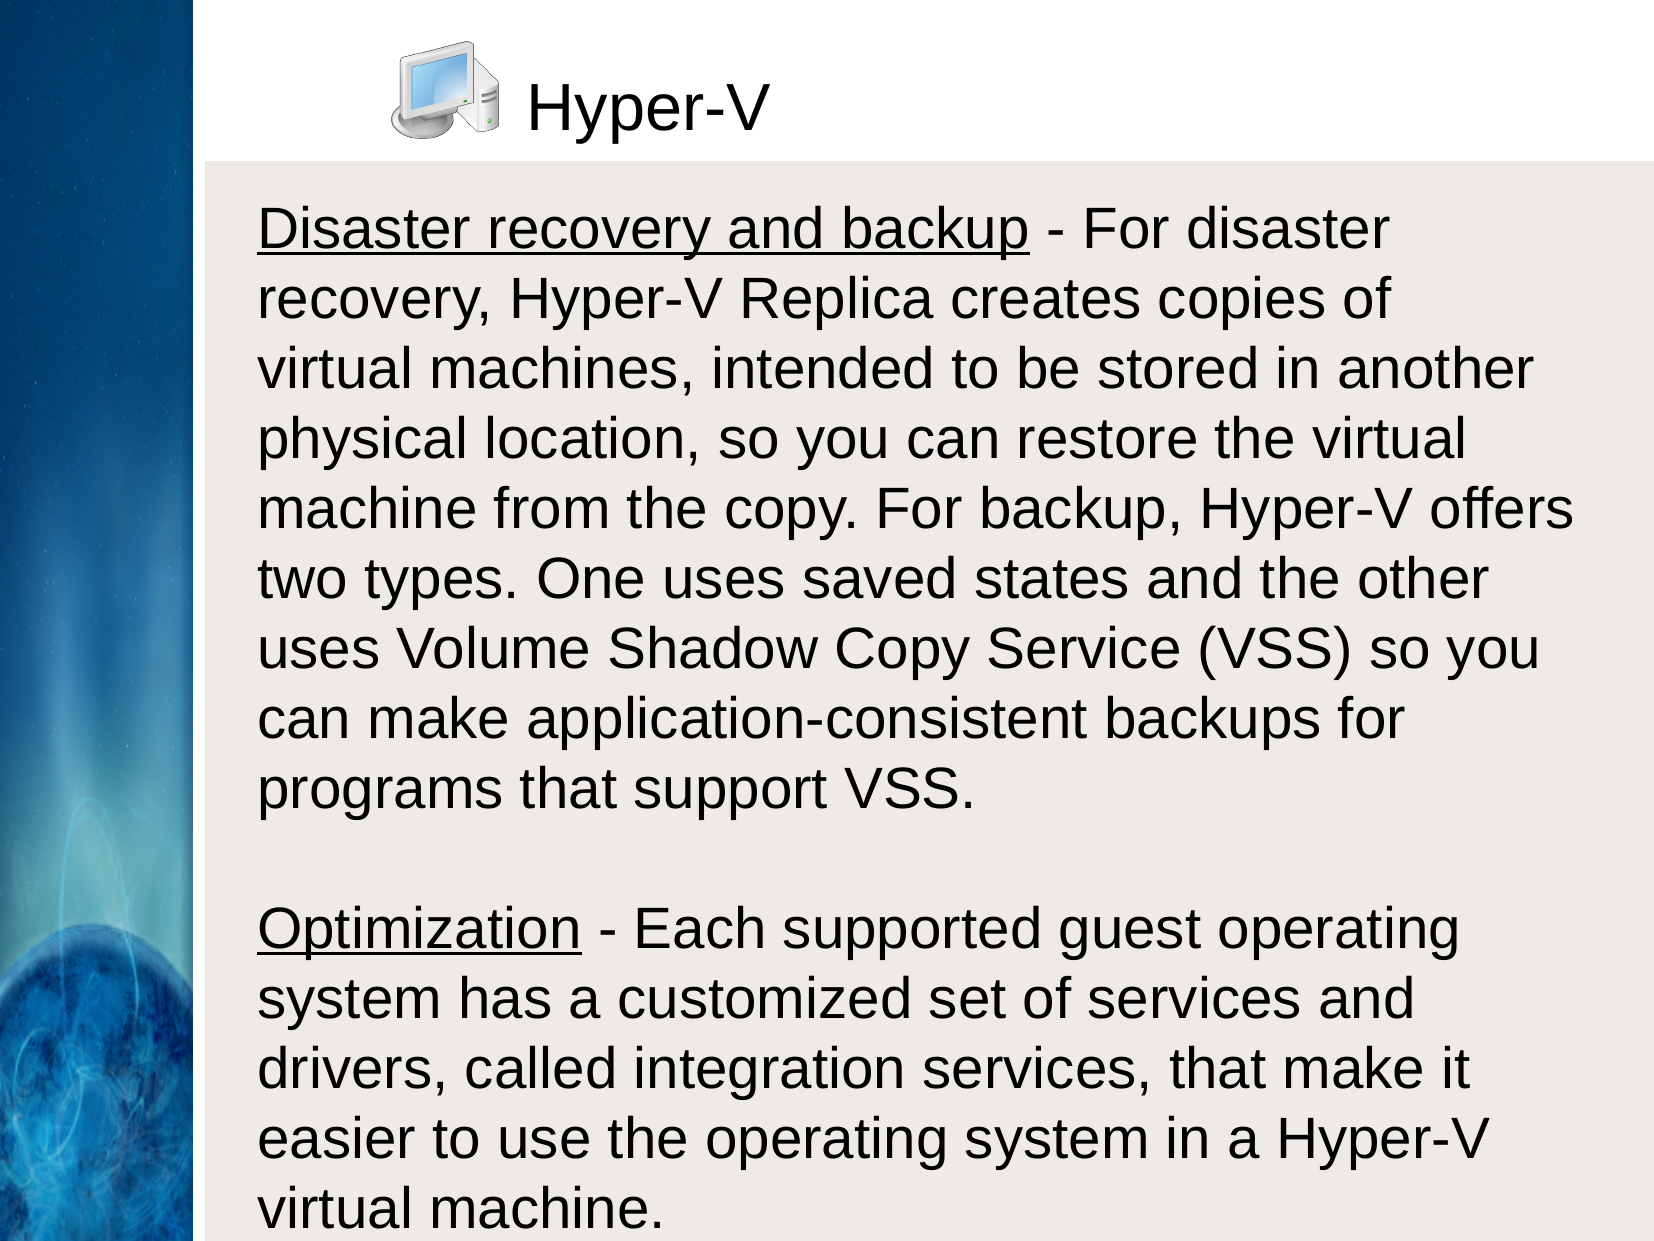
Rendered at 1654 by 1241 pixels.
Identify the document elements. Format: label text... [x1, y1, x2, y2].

text_box Disaster recovery and backup - For disaster recovery, Hyper-V Replica creates copies of virtual machines, intended to be stored in another physical location, so you can restore the virtual machine from the copy. For backup, Hyper-V offers two types. One uses saved states and the other uses Volume Shadow Copy Service (VSS) so you can make application-consistent backups for programs that support VSS. Optimization - Each supported guest operating system has a customized set of services and drivers, called integration services, that make it easier to use the operating system in a Hyper-V virtual machine. [242, 182, 1619, 1192]
picture [0, 0, 194, 1241]
text_box [204, 161, 1654, 1241]
text_box [198, 886, 372, 948]
text_box Agenda [198, 56, 1571, 249]
picture [391, 40, 499, 139]
text_box Hyper-V [511, 56, 1316, 147]
